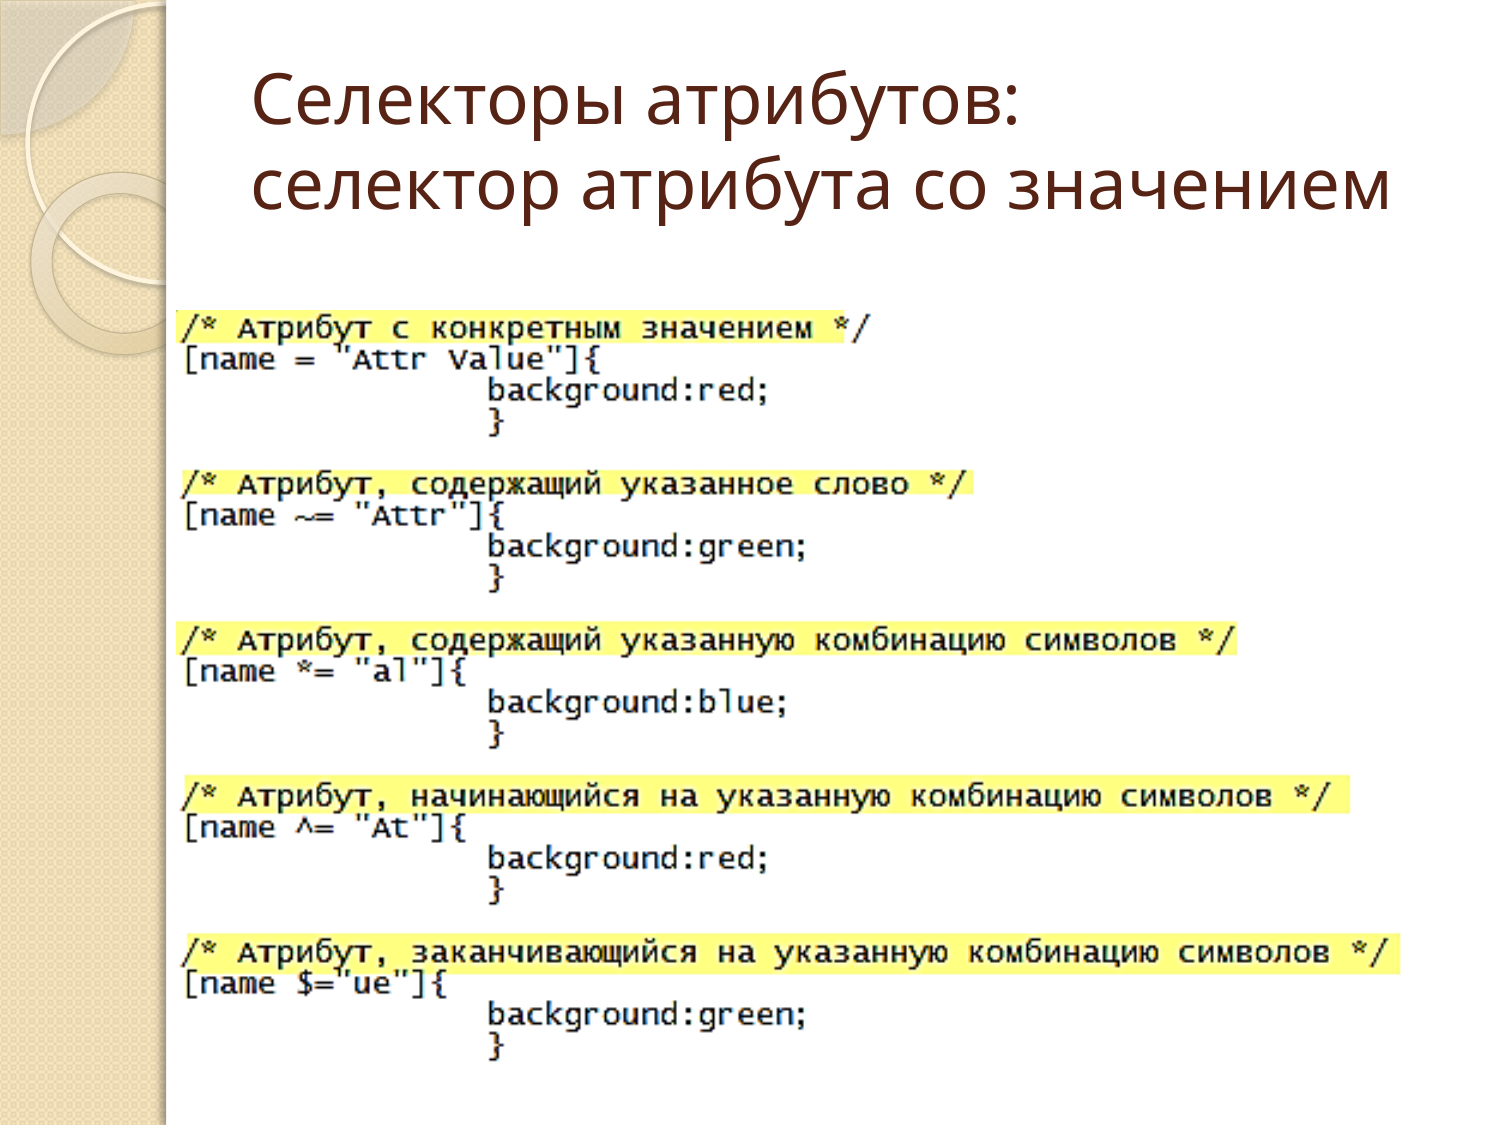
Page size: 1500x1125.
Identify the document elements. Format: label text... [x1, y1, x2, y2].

title Селекторы атрибутов: селектор атрибута со значением [235, 45, 1466, 233]
picture [176, 310, 1444, 1083]
